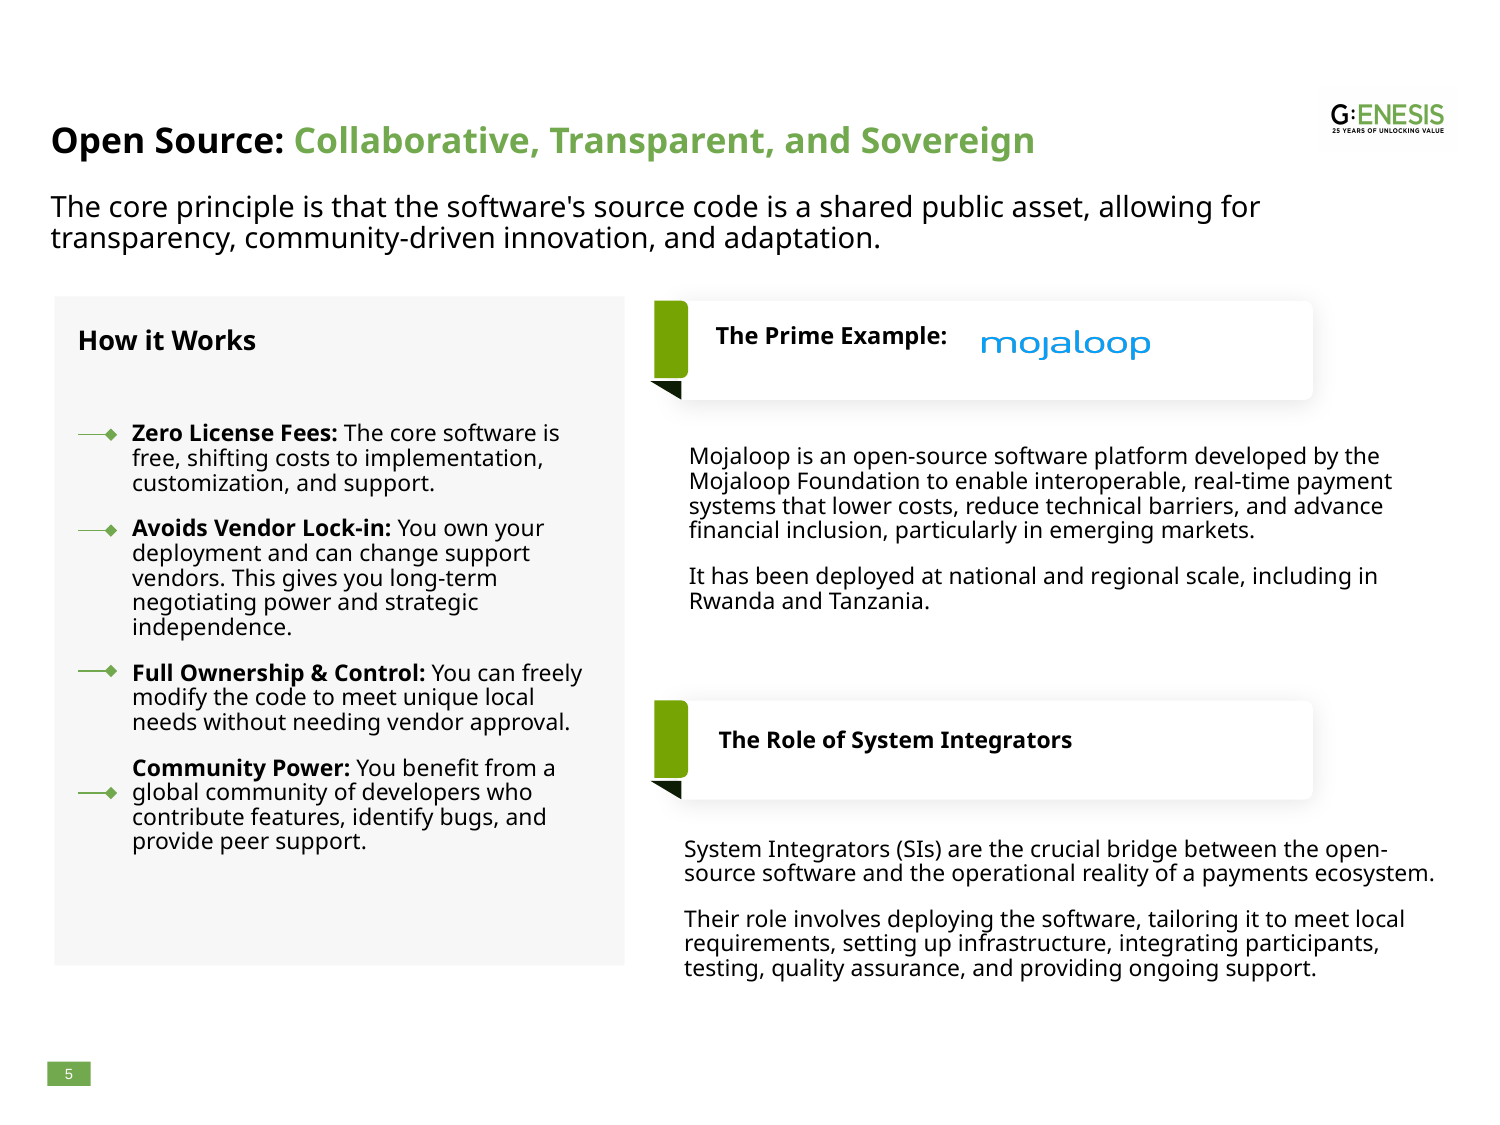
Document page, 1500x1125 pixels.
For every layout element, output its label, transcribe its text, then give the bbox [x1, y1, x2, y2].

title Open Source: Collaborative, Transparent, and Sovereign [45, 103, 1102, 181]
list Zero License Fees: The core software is free, shifting costs to implementation, customization, and support. Avoids Vendor Lock-in: You own your deployment and can change support vendors. This gives you long-term negotiating power and strategic independence. Full Ownership & Control: You can freely modify the code to meet unique local needs without needing vendor approval. Community Power: You benefit from a global community of developers who contribute features, identify bugs, and provide peer support. [126, 419, 597, 1043]
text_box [653, 700, 1314, 803]
text_box [47, 1061, 91, 1086]
text_box [54, 296, 625, 966]
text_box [653, 300, 1314, 403]
picture [982, 330, 1150, 360]
list The core principle is that the software's source code is a shared public asset, allowing for transparency, community-driven innovation, and adaptation. [45, 189, 1457, 281]
text_box How it Works [62, 311, 555, 371]
text_box System Integrators (SIs) are the crucial bridge between the open-source software and the operational reality of a payments ecosystem. Their role involves deploying the software, tailoring it to meet local requirements, setting up infrastructure, integrating participants, testing, quality assurance, and providing ongoing support. [669, 822, 1463, 997]
picture [1318, 86, 1458, 151]
text_box ‹#› [54, 1063, 84, 1085]
text_box Mojaloop is an open-source software platform developed by the Mojaloop Foundation to enable interoperable, real-time payment systems that lower costs, reduce technical barriers, and advance financial inclusion, particularly in emerging markets. It has been deployed at national and regional scale, including in Rwanda and Tanzania. [673, 430, 1486, 630]
